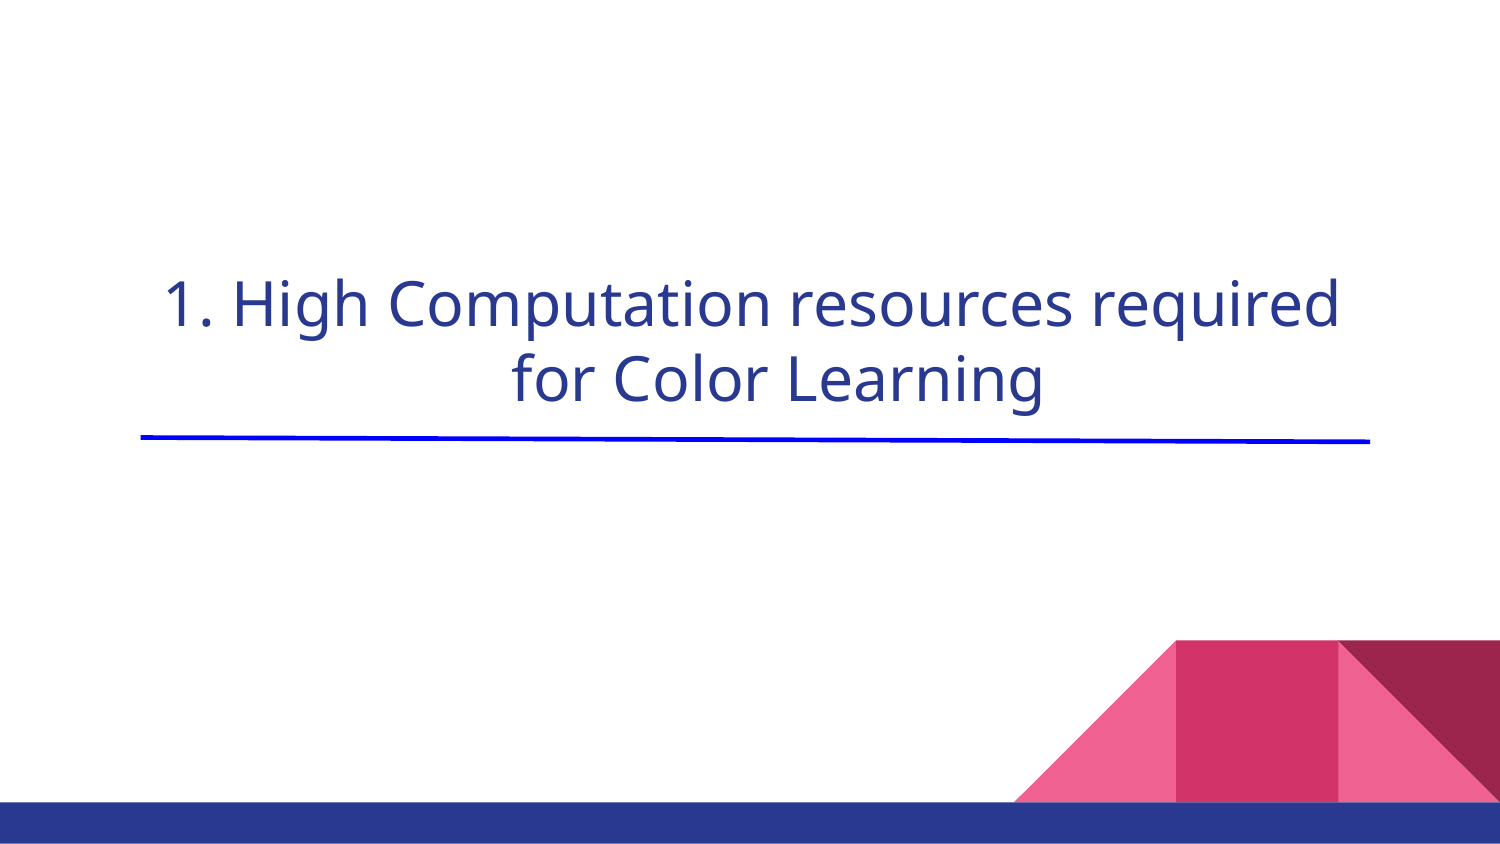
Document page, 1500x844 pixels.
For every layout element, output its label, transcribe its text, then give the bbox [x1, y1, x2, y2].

title High Computation resources required for Color Learning [135, 249, 1365, 475]
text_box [140, 437, 1371, 443]
